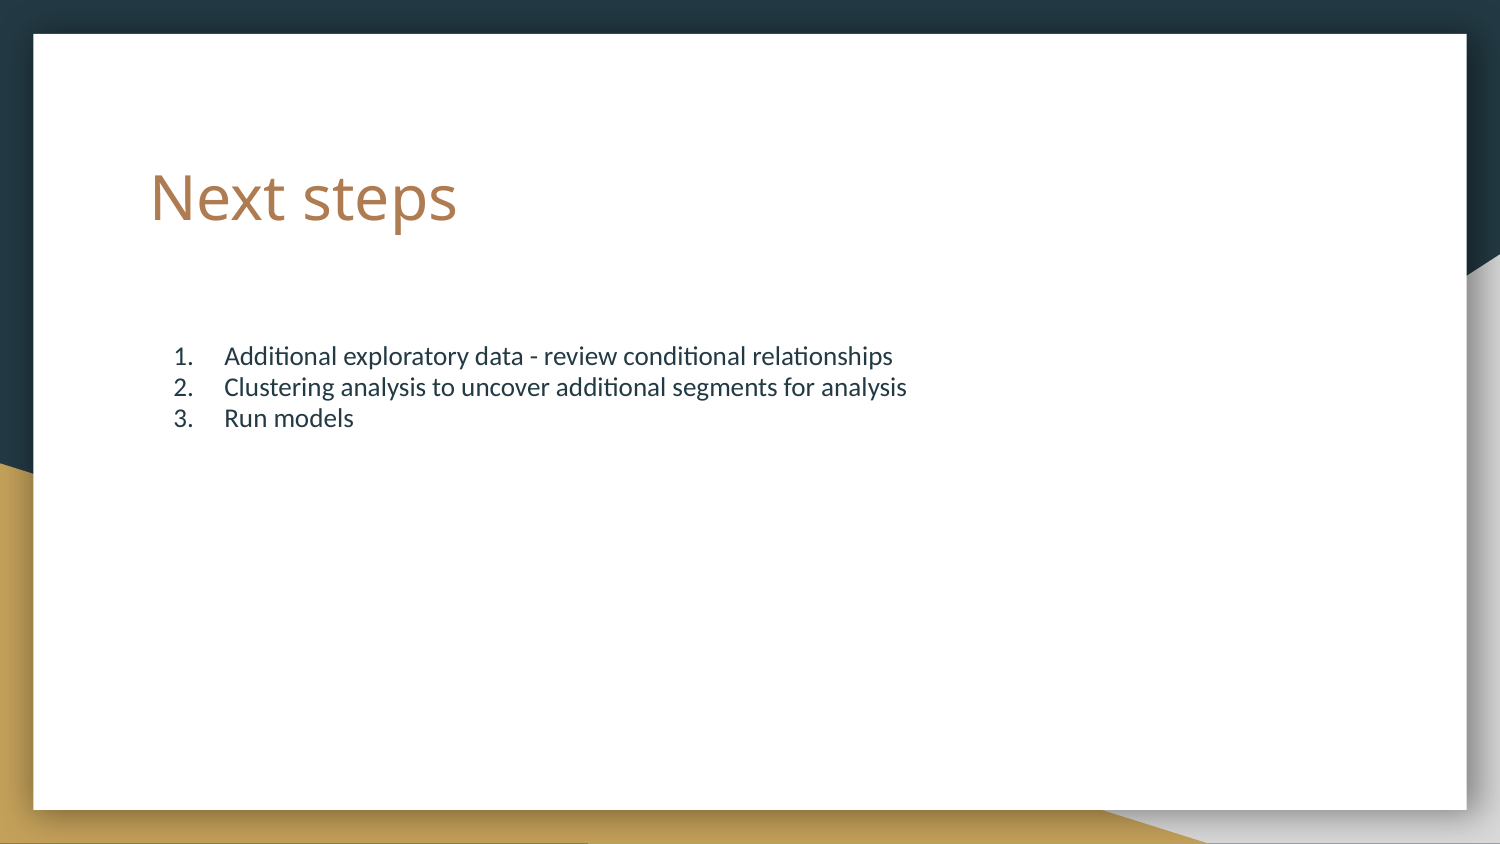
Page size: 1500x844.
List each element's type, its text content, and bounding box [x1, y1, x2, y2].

title Next steps [134, 138, 1366, 296]
list Additional exploratory data - review conditional relationships Clustering analysis to uncover additional segments for analysis Run models [134, 326, 1366, 729]
